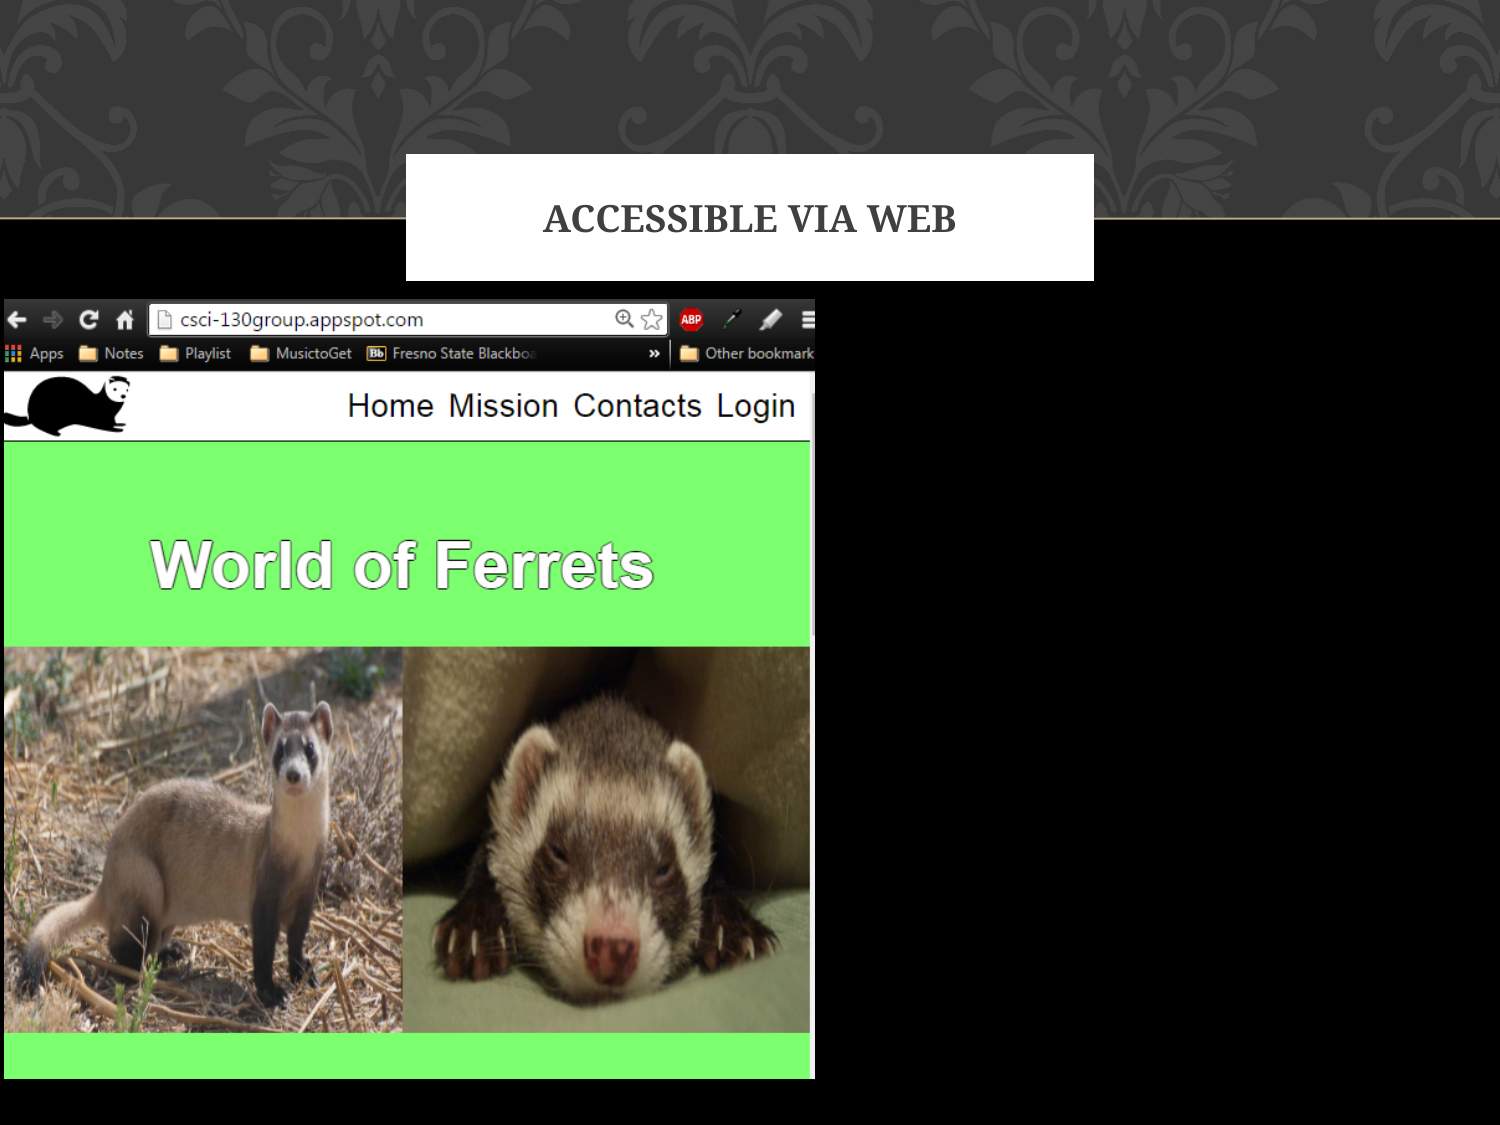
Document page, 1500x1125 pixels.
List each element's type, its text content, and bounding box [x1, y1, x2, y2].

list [4, 299, 815, 1080]
title Accessible via web [406, 154, 1094, 281]
